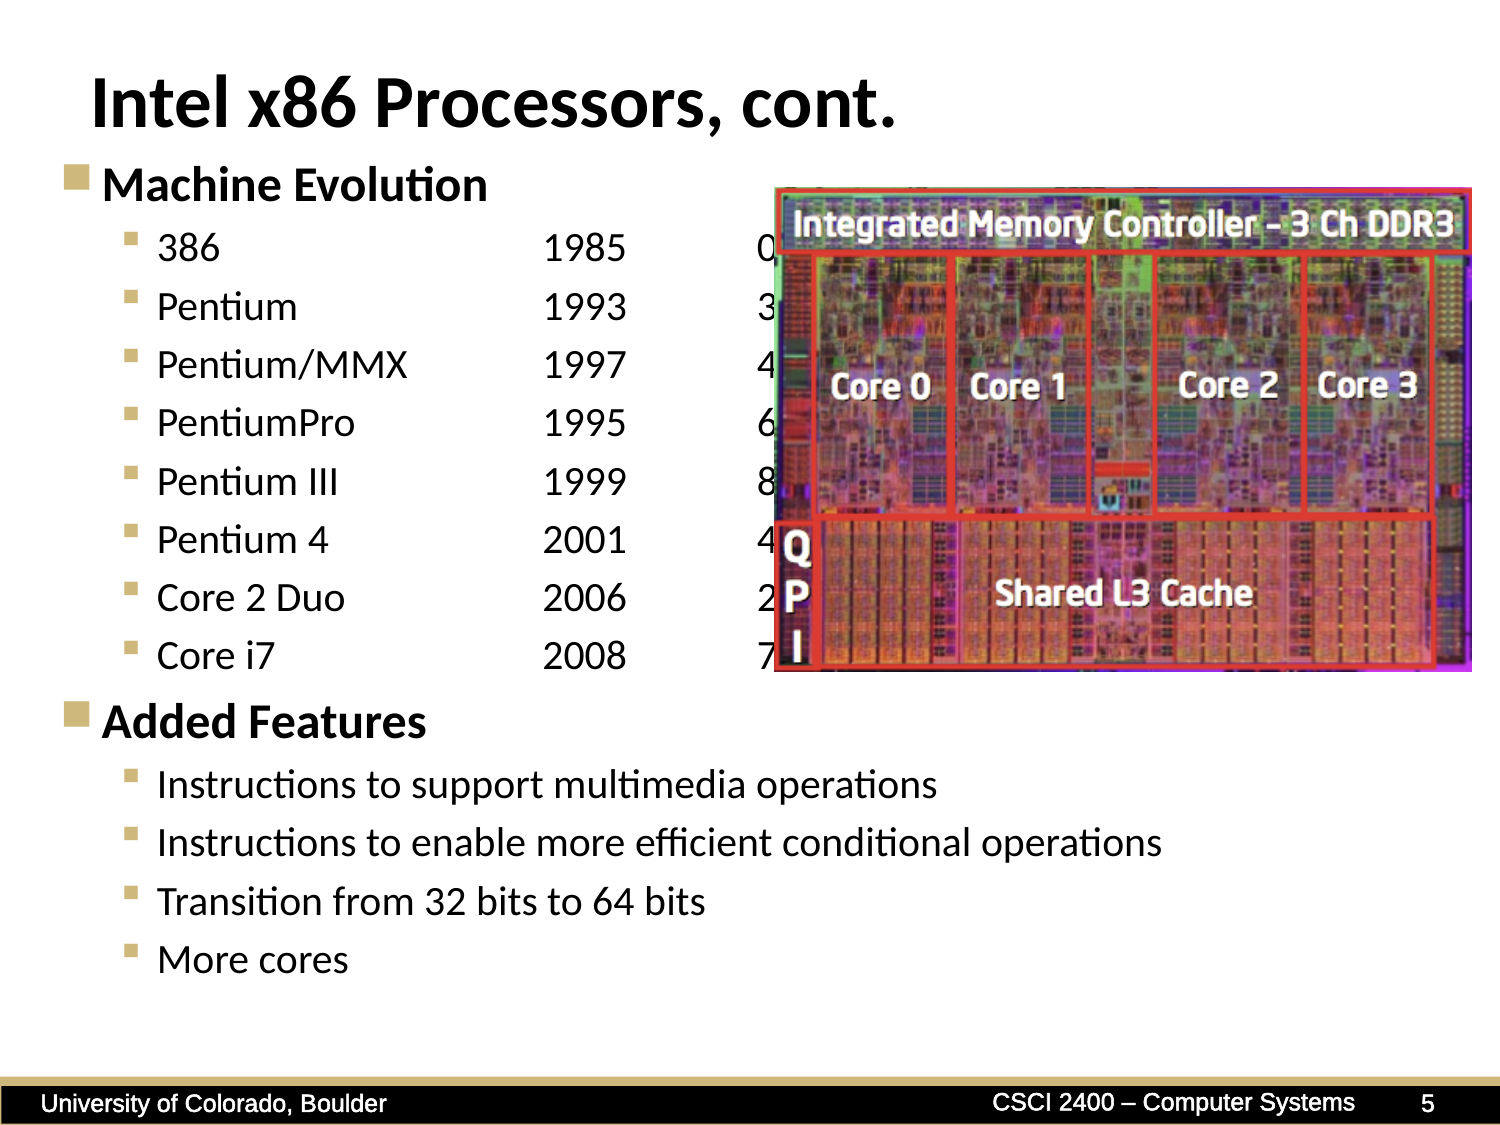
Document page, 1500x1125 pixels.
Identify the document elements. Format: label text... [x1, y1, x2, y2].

title Intel x86 Processors, cont. [74, 49, 1426, 145]
picture [774, 187, 1472, 673]
list Machine Evolution 386 1985 0.3M Pentium 1993 3.1M Pentium/MMX 1997 4.5M PentiumPro 1995 6.5M Pentium III 1999 8.2M Pentium 4 2001 42M Core 2 Duo 2006 291M Core i7 2008 731M Added Features Instructions to support multimedia operations Instructions to enable more efficient conditional operations Transition from 32 bits to 64 bits More cores [49, 143, 1346, 960]
